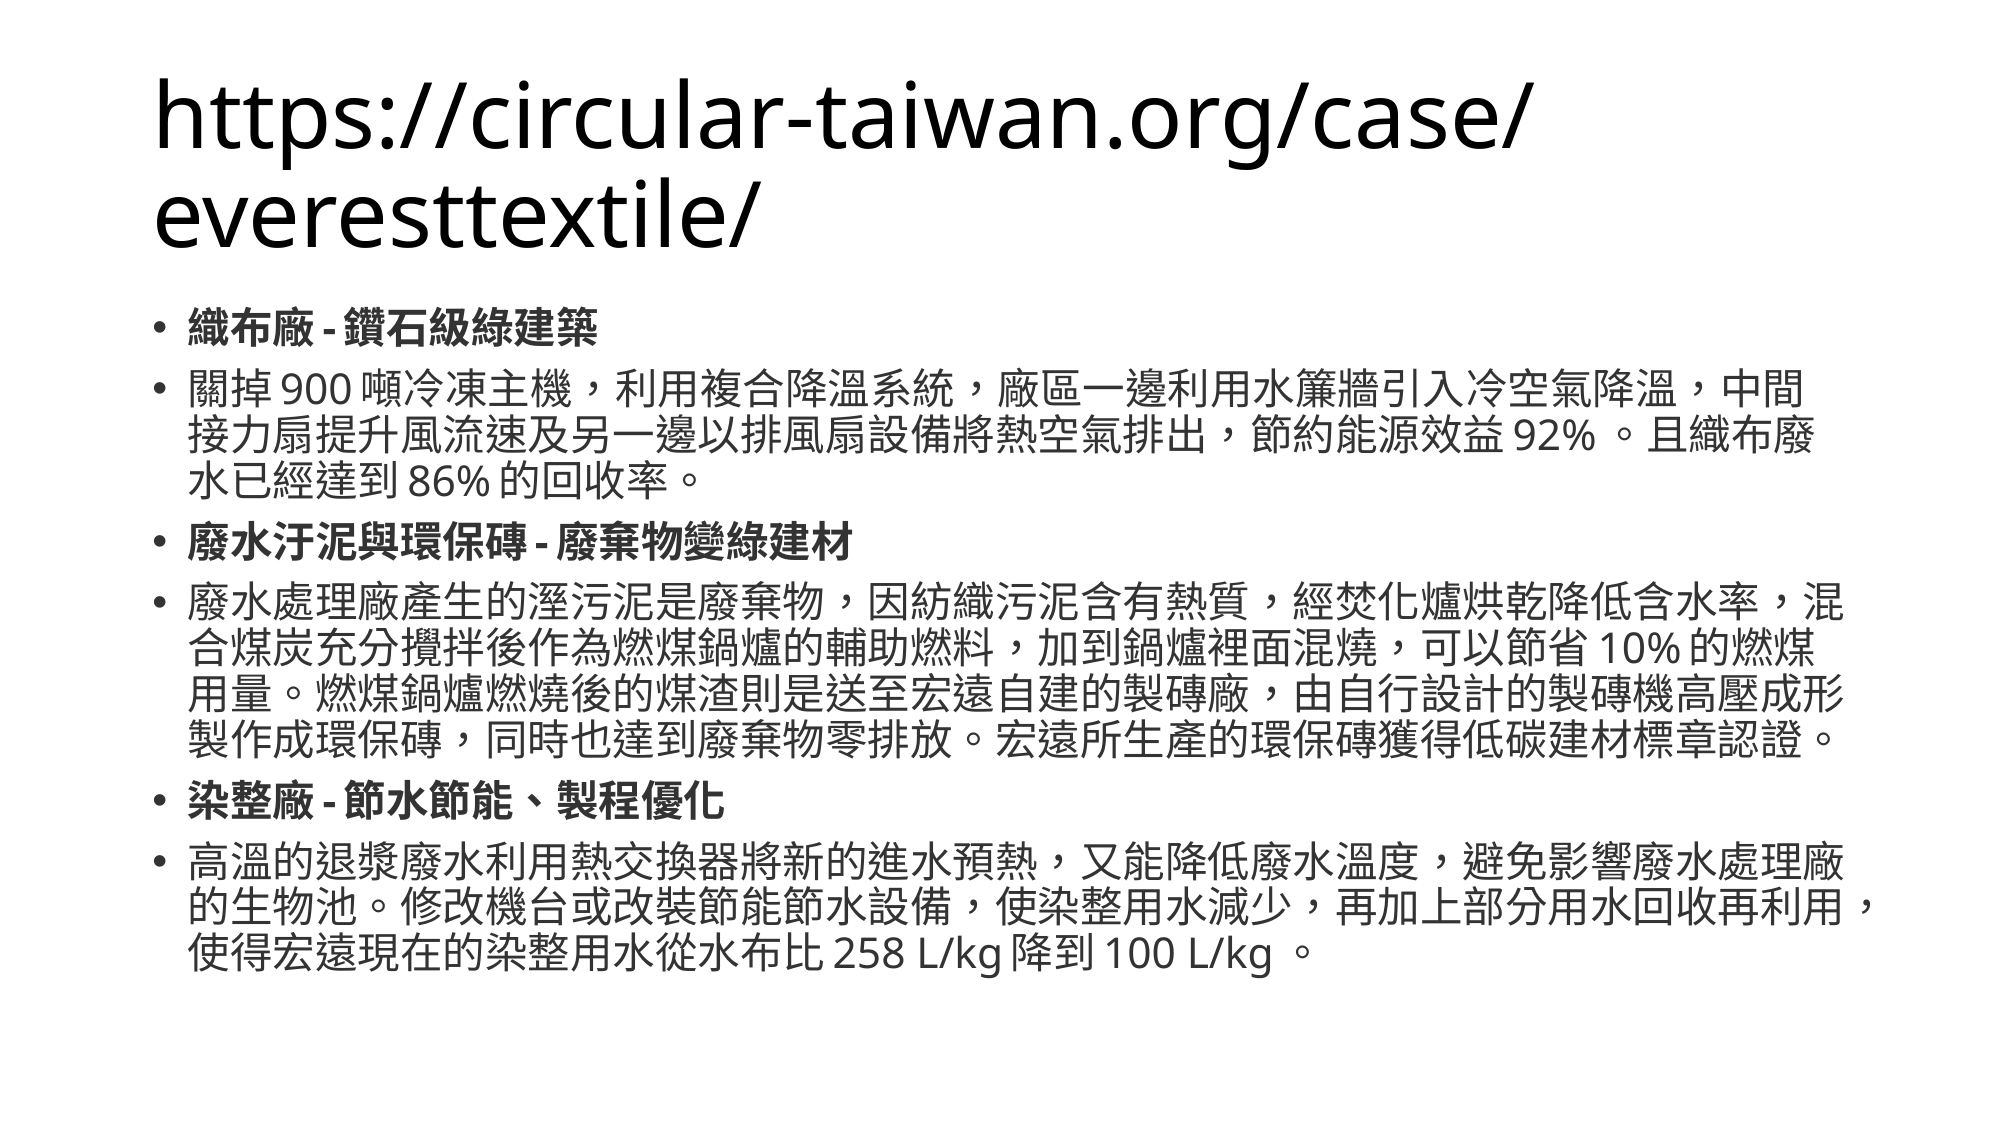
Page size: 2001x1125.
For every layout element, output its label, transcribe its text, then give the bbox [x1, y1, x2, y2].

title https://circular-taiwan.org/case/everesttextile/ [137, 59, 1863, 278]
list 織布廠-鑽石級綠建築 關掉900噸冷凍主機，利用複合降溫系統，廠區一邊利用水簾牆引入冷空氣降溫，中間接力扇提升風流速及另一邊以排風扇設備將熱空氣排出，節約能源效益92%。且織布廢水已經達到86%的回收率。 廢水汙泥與環保磚-廢棄物變綠建材 廢水處理廠產生的溼污泥是廢棄物，因紡織污泥含有熱質，經焚化爐烘乾降低含水率，混合煤炭充分攪拌後作為燃煤鍋爐的輔助燃料，加到鍋爐裡面混燒，可以節省10%的燃煤用量。燃煤鍋爐燃燒後的煤渣則是送至宏遠自建的製磚廠，由自行設計的製磚機高壓成形製作成環保磚，同時也達到廢棄物零排放。宏遠所生產的環保磚獲得低碳建材標章認證。 染整廠-節水節能、製程優化 高溫的退漿廢水利用熱交換器將新的進水預熱，又能降低廢水溫度，避免影響廢水處理廠的生物池。修改機台或改裝節能節水設備，使染整用水減少，再加上部分用水回收再利用，使得宏遠現在的染整用水從水布比258 L/kg降到100 L/kg。 [137, 299, 1863, 1014]
